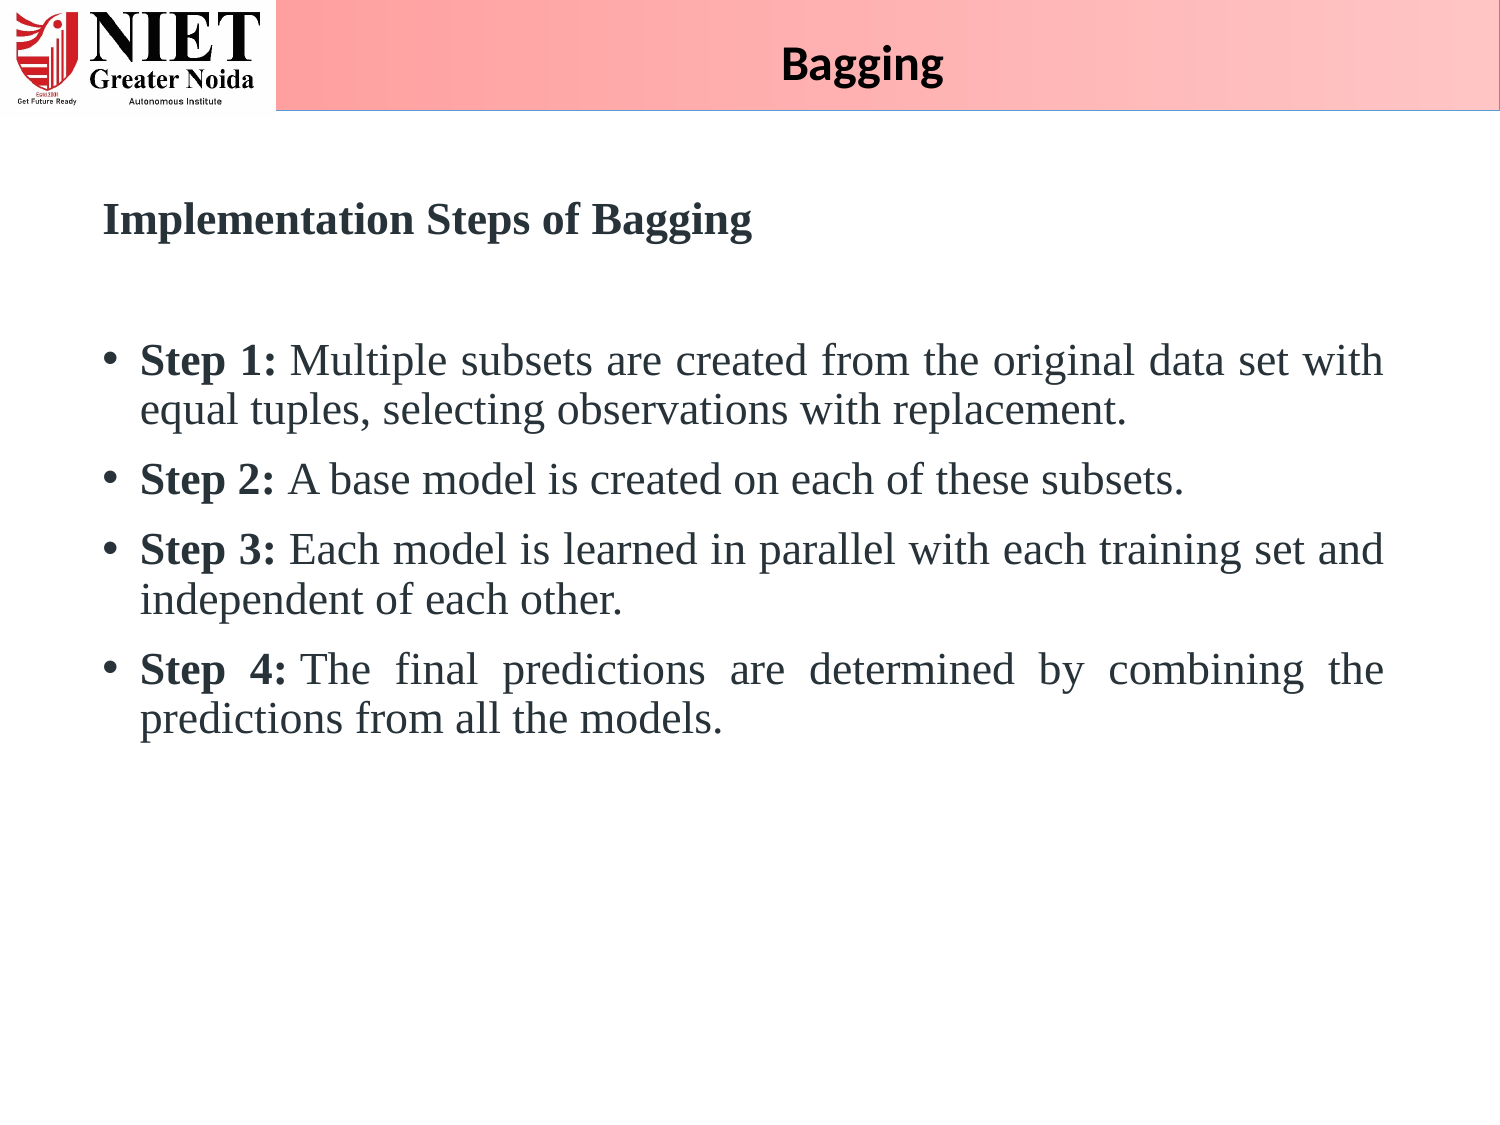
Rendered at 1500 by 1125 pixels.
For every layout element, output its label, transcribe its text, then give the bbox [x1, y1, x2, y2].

text_box Bagging [335, 10, 1390, 110]
list Implementation Steps of Bagging Step 1: Multiple subsets are created from the original data set with equal tuples, selecting observations with replacement. Step 2: A base model is created on each of these subsets. Step 3: Each model is learned in parallel with each training set and independent of each other. Step 4: The final predictions are determined by combining the predictions from all the models. [87, 187, 1400, 930]
picture [0, 0, 276, 118]
